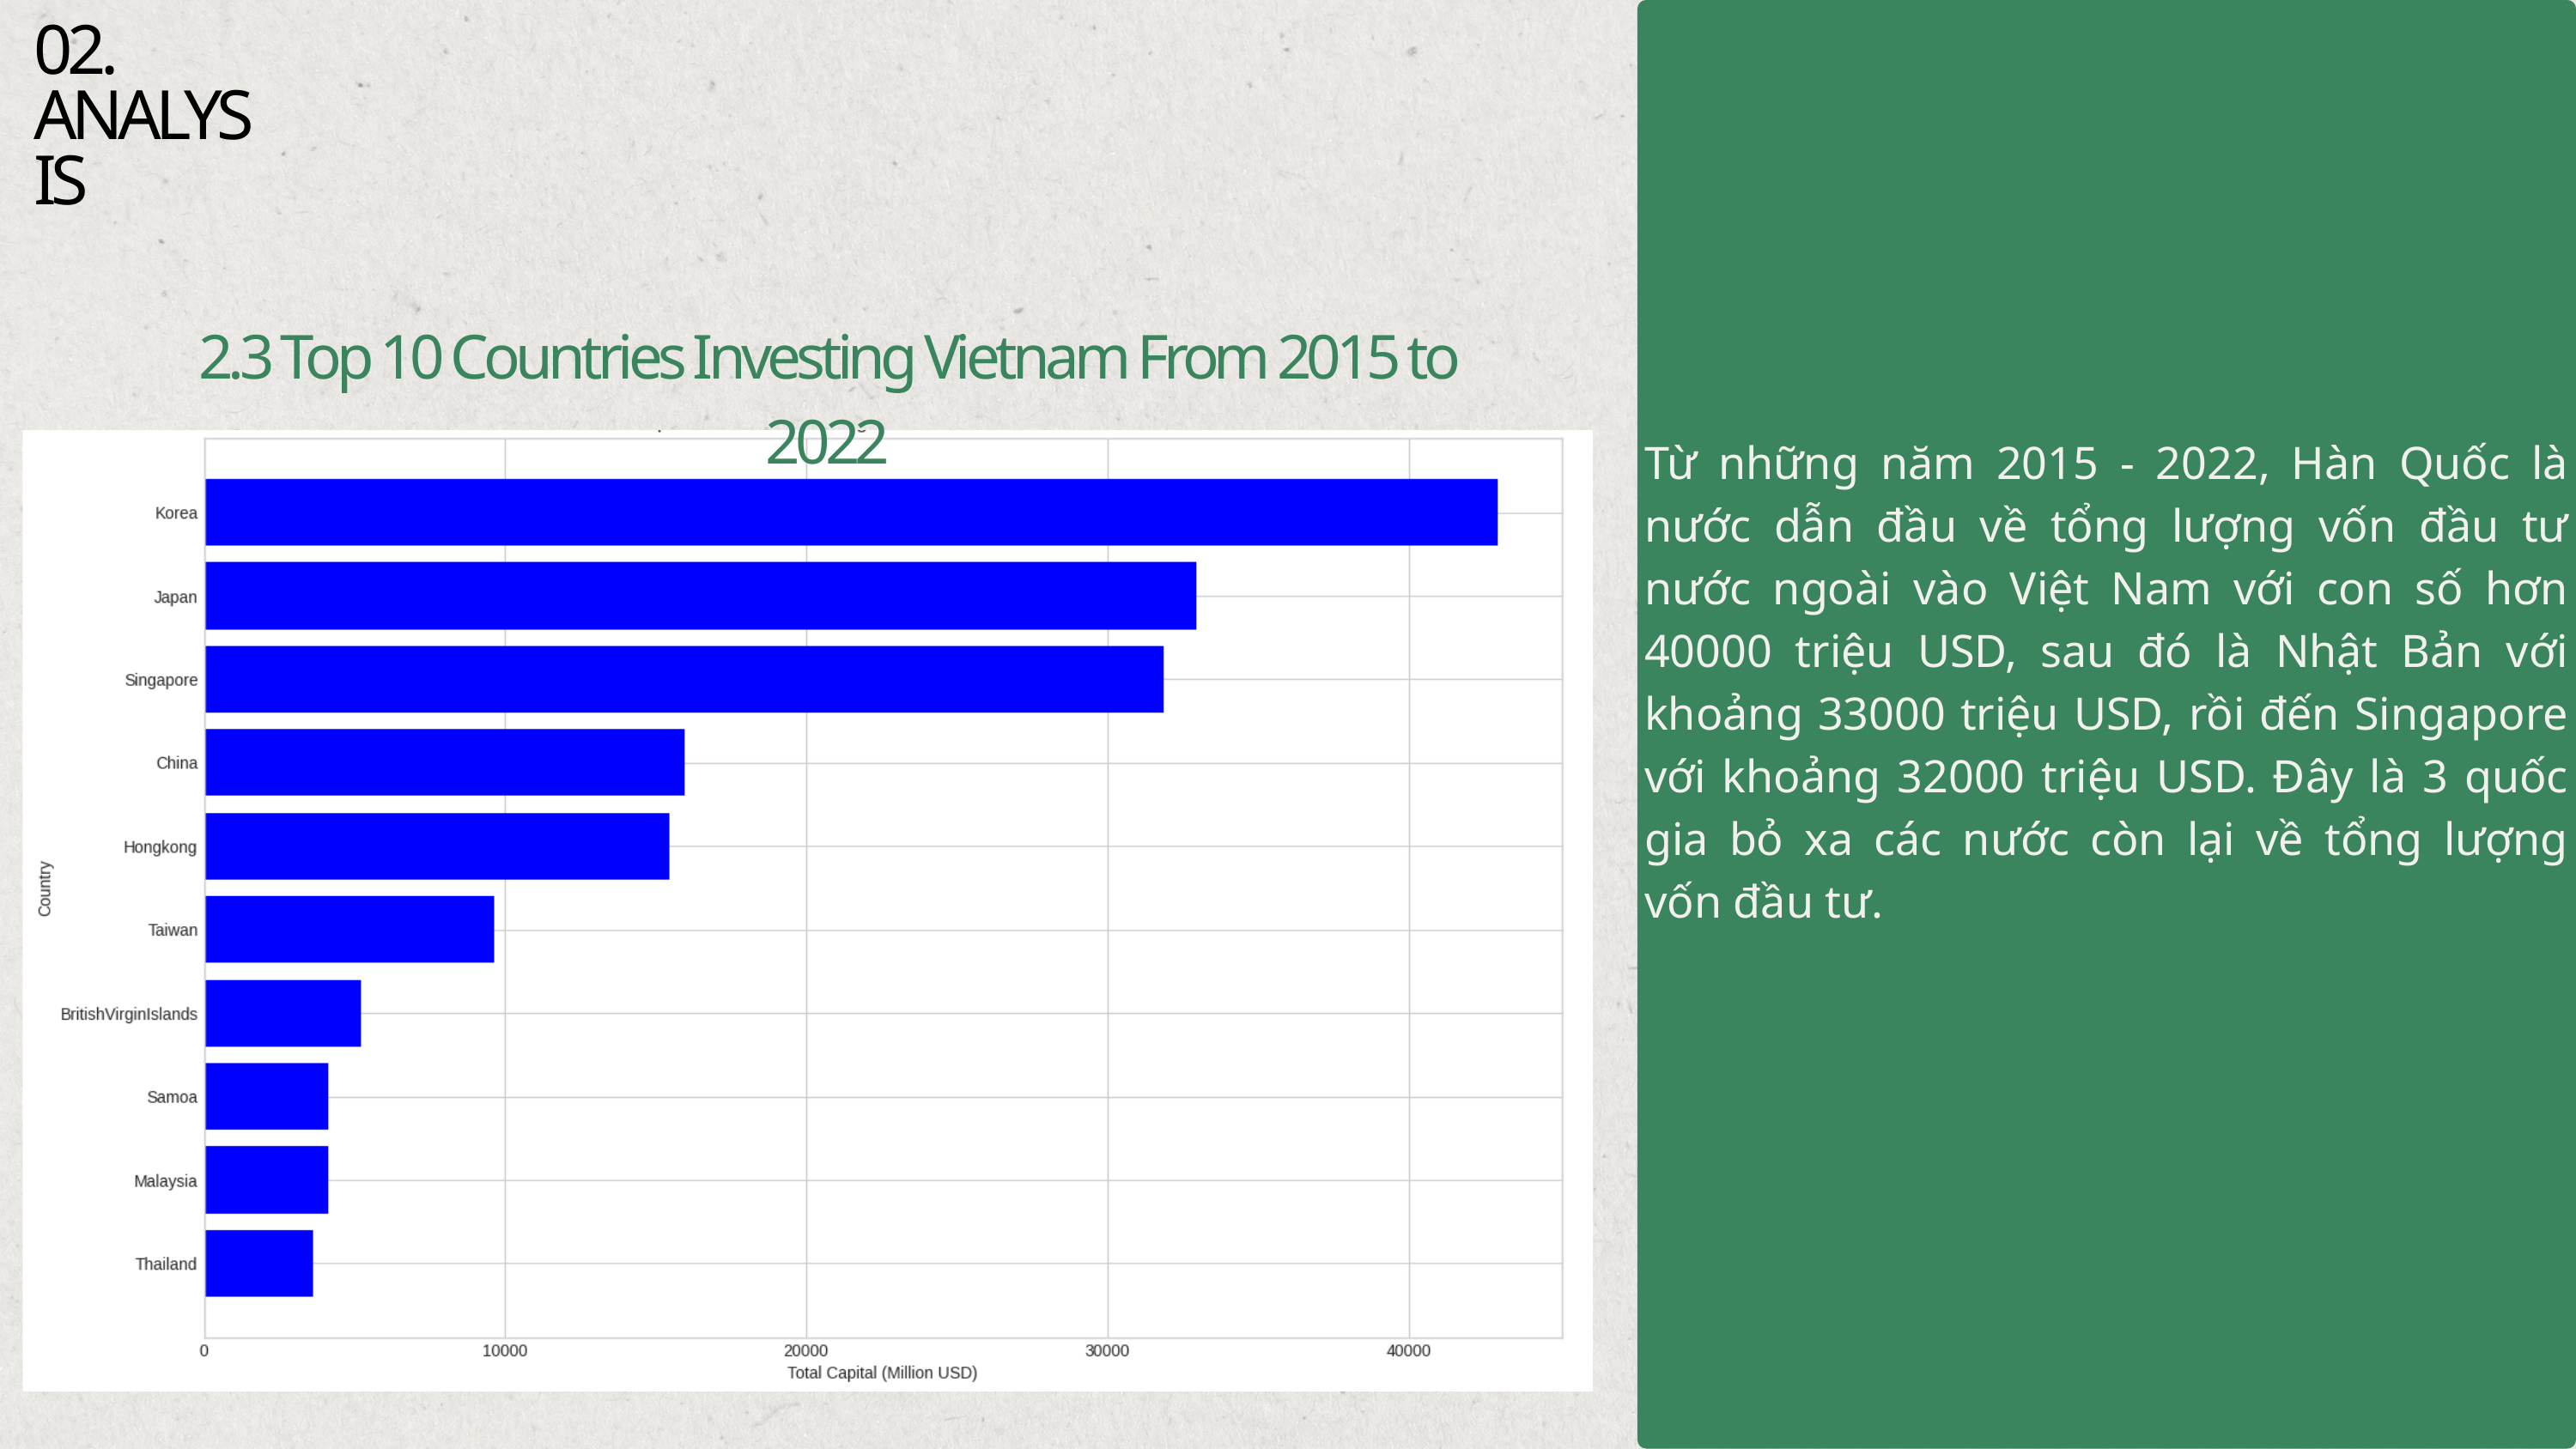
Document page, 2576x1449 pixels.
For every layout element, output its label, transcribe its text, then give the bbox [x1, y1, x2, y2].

text_box [22, 430, 1594, 1391]
text_box 2.3 Top 10 Countries Investing Vietnam From 2015 to 2022 [144, 306, 1511, 476]
text_box 02. ANALYSIS [33, 22, 256, 219]
text_box [0, 0, 1635, 1449]
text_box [1637, 0, 2576, 1449]
